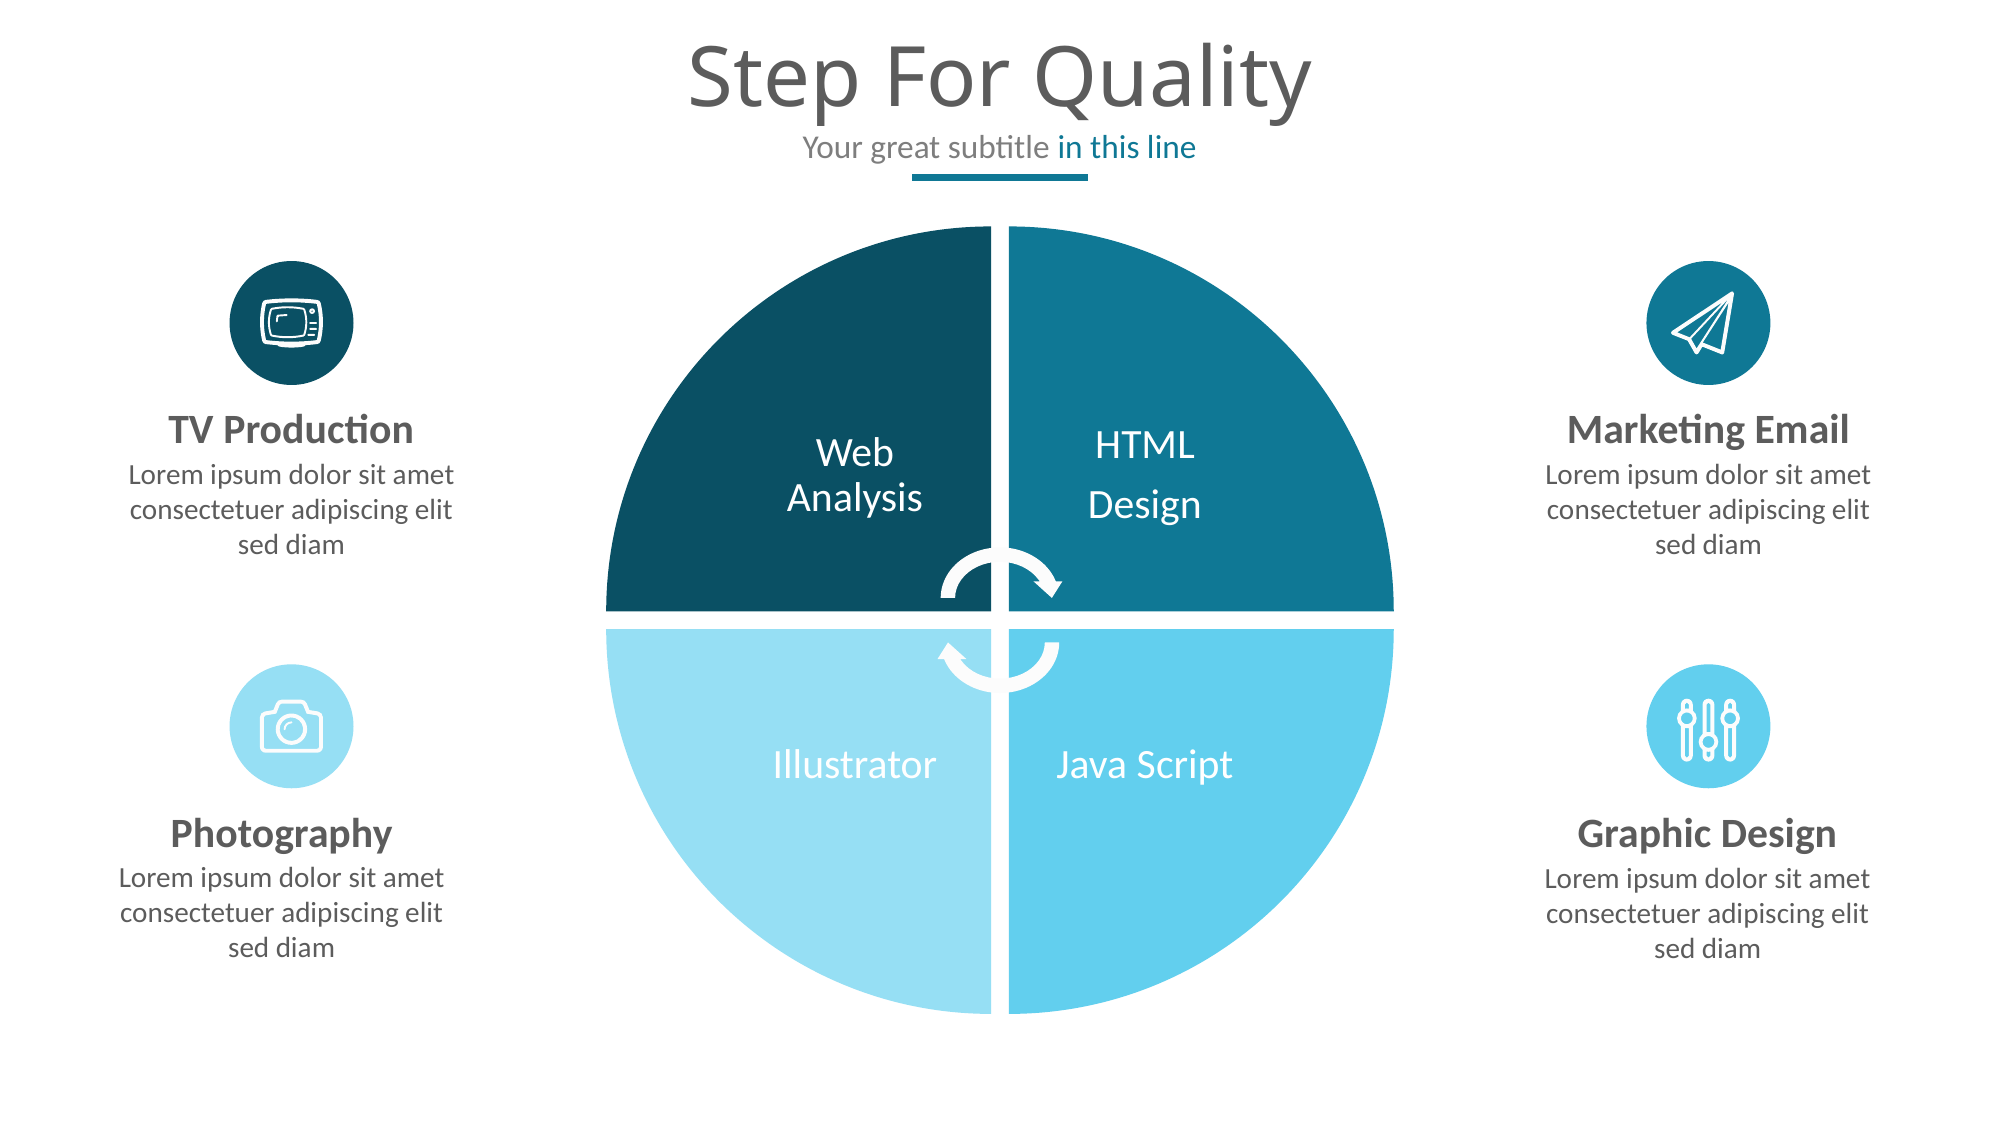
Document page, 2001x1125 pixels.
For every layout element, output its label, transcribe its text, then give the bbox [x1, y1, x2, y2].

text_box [85, 394, 498, 569]
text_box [1501, 798, 1914, 973]
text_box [229, 260, 354, 385]
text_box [606, 226, 1394, 1014]
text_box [1502, 394, 1915, 569]
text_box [1646, 260, 1771, 385]
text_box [1646, 664, 1771, 789]
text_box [229, 664, 354, 789]
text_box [75, 797, 488, 973]
title Step For Quality [301, 0, 1699, 160]
text_box Your great subtitle in this line [788, 117, 1212, 173]
